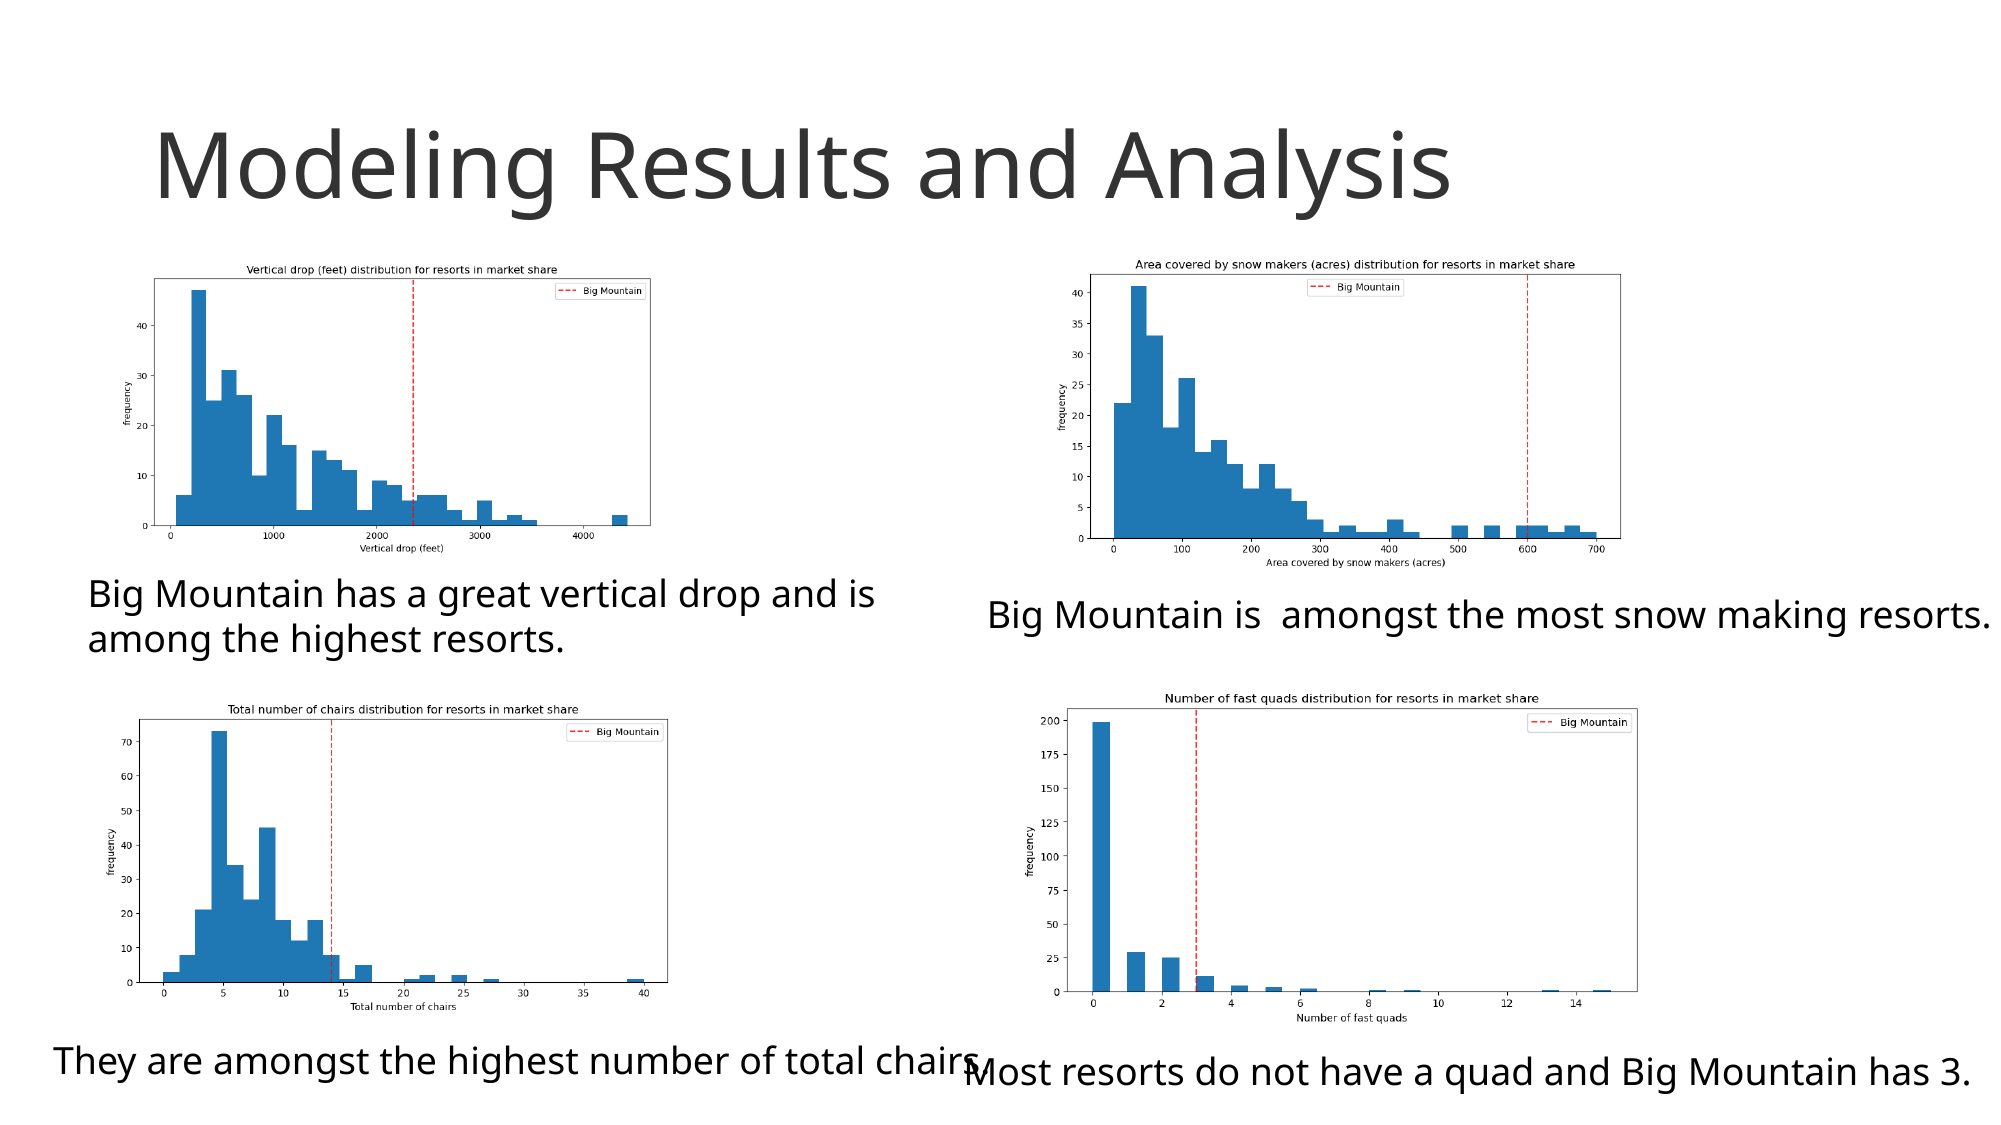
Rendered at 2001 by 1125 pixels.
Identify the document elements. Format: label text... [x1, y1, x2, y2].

picture [1050, 253, 1627, 574]
text_box Big Mountain is amongst the most snow making resorts. [972, 584, 2000, 644]
picture [1018, 685, 1643, 1031]
text_box Big Mountain has a great vertical drop and is among the highest resorts. [72, 562, 896, 668]
title Modeling Results and Analysis [137, 59, 1863, 278]
text_box Most resorts do not have a quad and Big Mountain has 3. [948, 1040, 1997, 1101]
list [117, 259, 657, 560]
text_box They are amongst the highest number of total chairs. [38, 1029, 1016, 1090]
picture [99, 697, 674, 1018]
